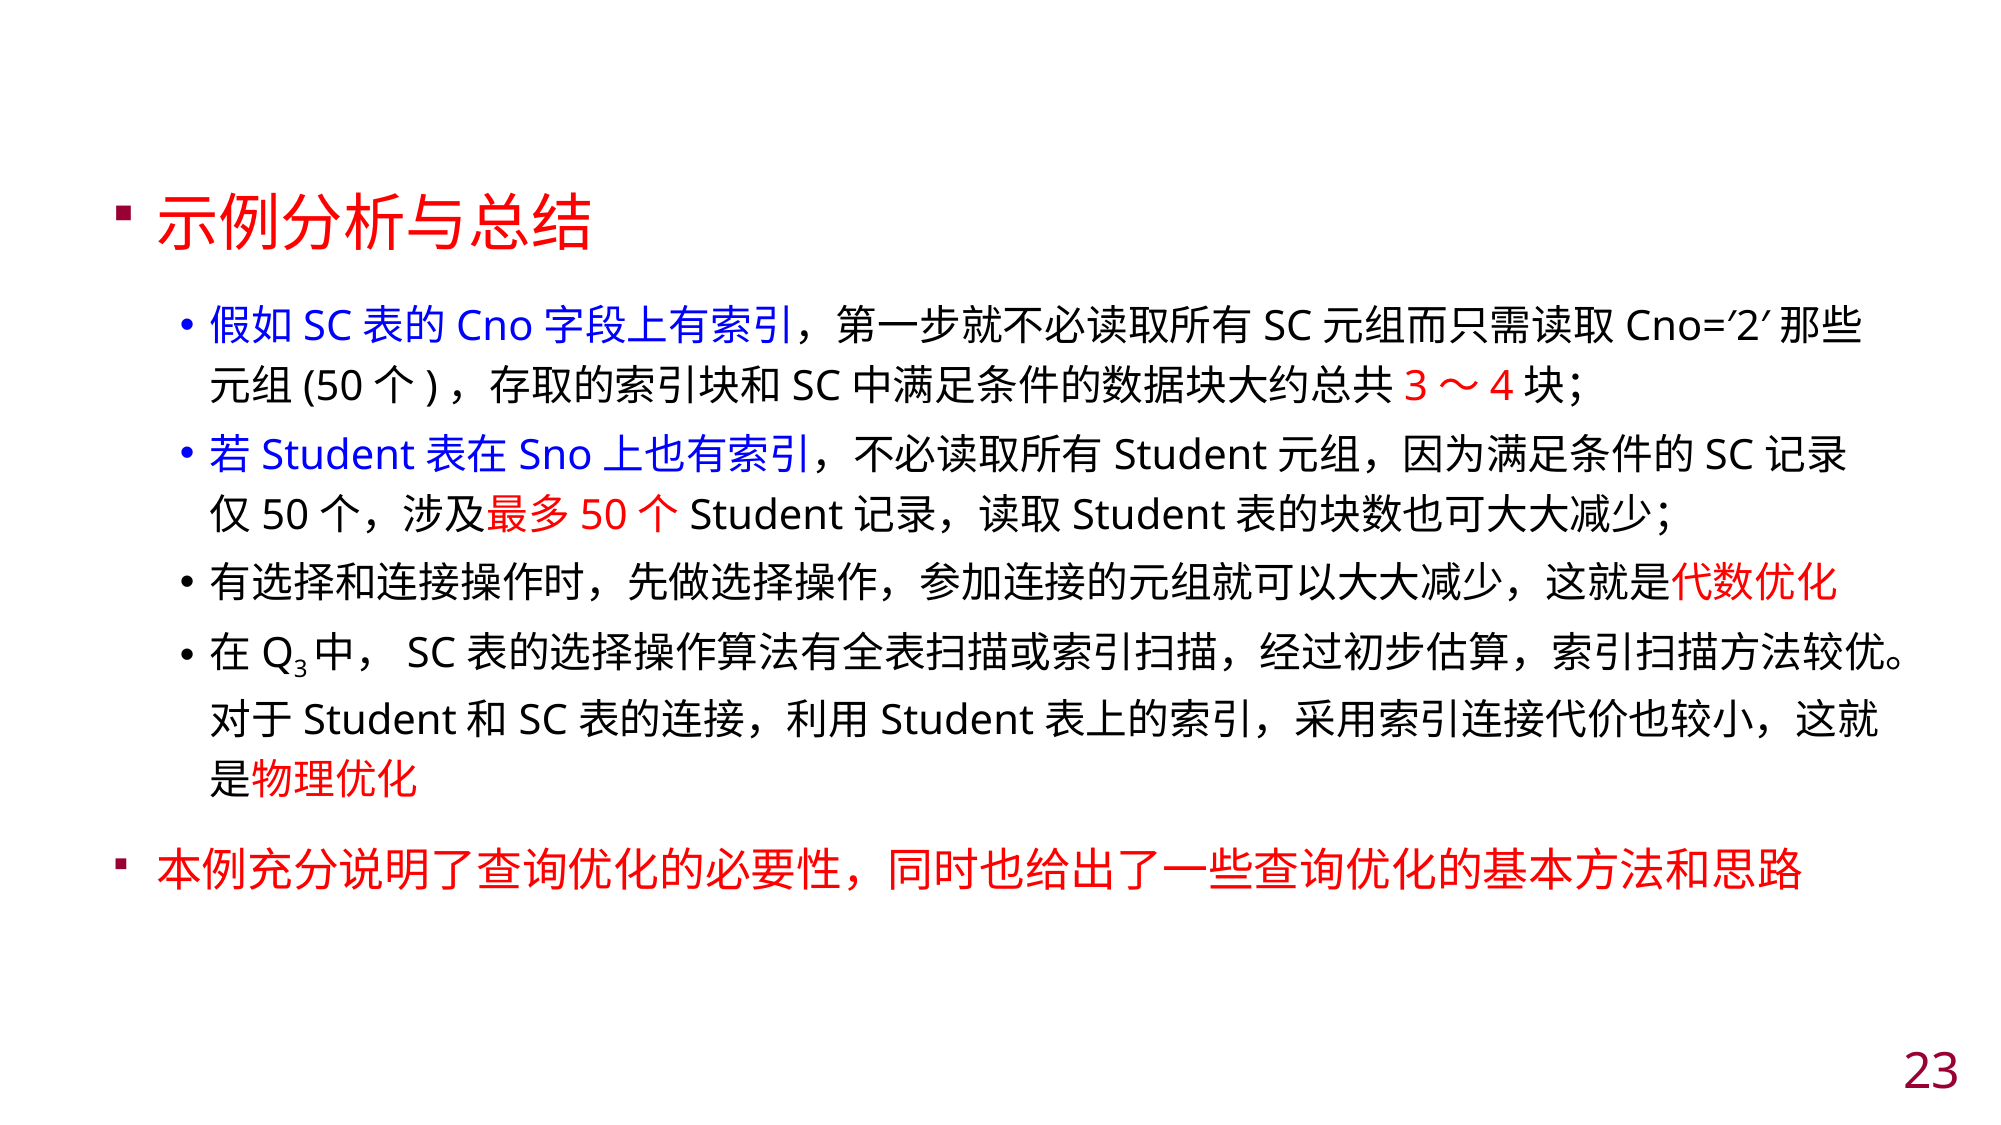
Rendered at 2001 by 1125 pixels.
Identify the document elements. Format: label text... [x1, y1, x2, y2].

list 示例分析与总结 假如SC表的Cno字段上有索引，第一步就不必读取所有SC元组而只需读取Cno=′2′那些元组(50个)，存取的索引块和SC中满足条件的数据块大约总共3～4块； 若Student表在Sno上也有索引，不必读取所有Student元组，因为满足条件的SC记录仅50个，涉及最多50个Student记录，读取Student表的块数也可大大减少； 有选择和连接操作时，先做选择操作，参加连接的元组就可以大大减少，这就是代数优化 在Q3中，SC表的选择操作算法有全表扫描或索引扫描，经过初步估算，索引扫描方法较优。对于Student和SC表的连接，利用Student表上的索引，采用索引连接代价也较小，这就是物理优化 本例充分说明了查询优化的必要性，同时也给出了一些查询优化的基本方法和思路 [97, 174, 1904, 1073]
slide_number 22 [1550, 1048, 1975, 1096]
